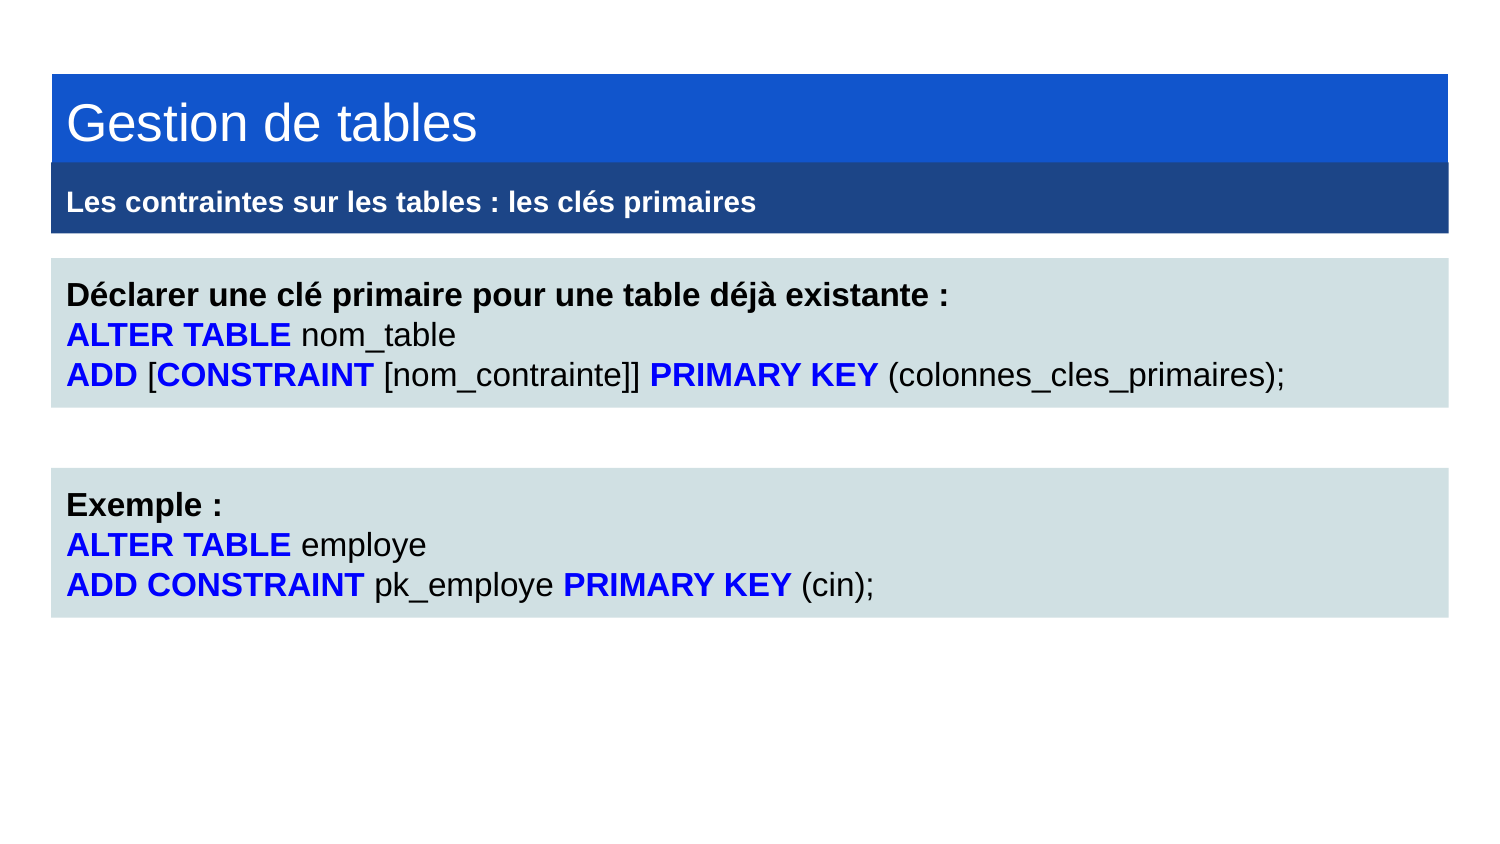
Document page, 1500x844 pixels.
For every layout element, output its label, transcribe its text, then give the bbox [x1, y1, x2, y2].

text_box Exemple : ALTER TABLE employe ADD CONSTRAINT pk_employe PRIMARY KEY (cin); [51, 467, 1449, 618]
text_box Les contraintes sur les tables : les clés primaires [51, 162, 1449, 234]
text_box Gestion de tables [51, 72, 1449, 162]
text_box Déclarer une clé primaire pour une table déjà existante : ALTER TABLE nom_table ADD [CONSTRAINT [nom_contrainte]] PRIMARY KEY (colonnes_cles_primaires); [51, 258, 1449, 408]
